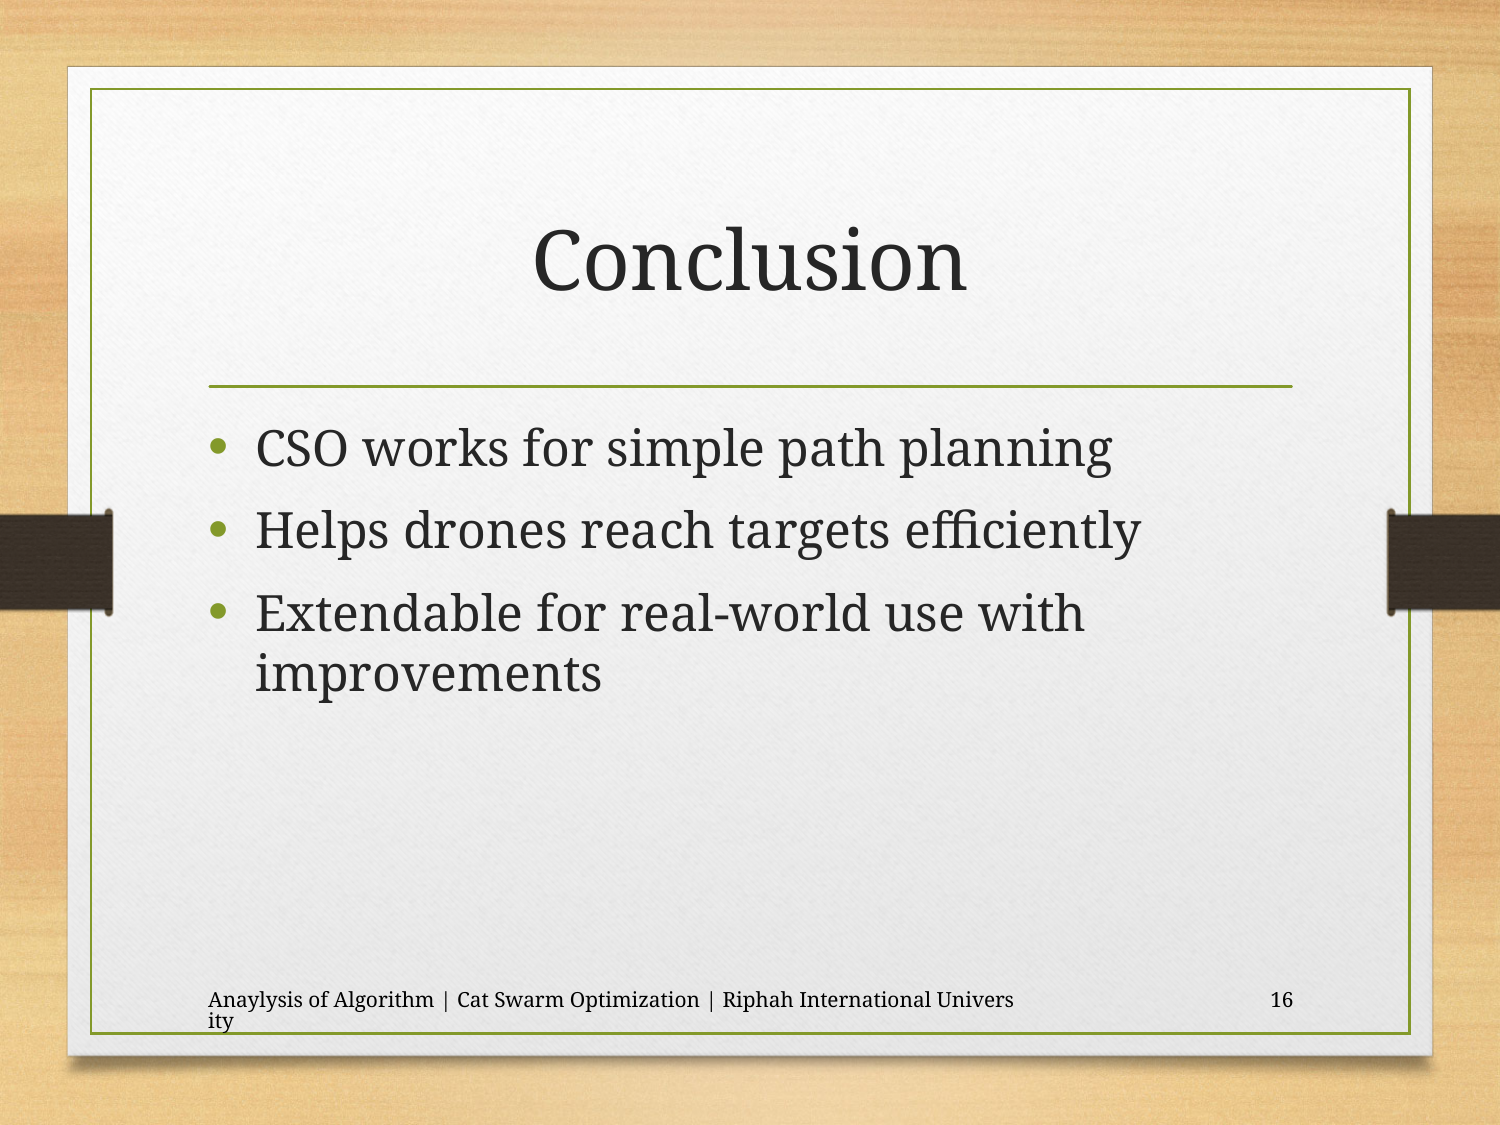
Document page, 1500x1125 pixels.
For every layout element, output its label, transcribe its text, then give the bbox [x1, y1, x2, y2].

slide_number 16 [1243, 977, 1309, 1024]
title Conclusion [193, 150, 1309, 365]
list CSO works for simple path planning Helps drones reach targets efficiently Extendable for real-world use with improvements [193, 408, 1309, 974]
footer Anaylysis of Algorithm | Cat Swarm Optimization | Riphah International University [193, 977, 1031, 1024]
picture [0, 0, 1500, 1125]
